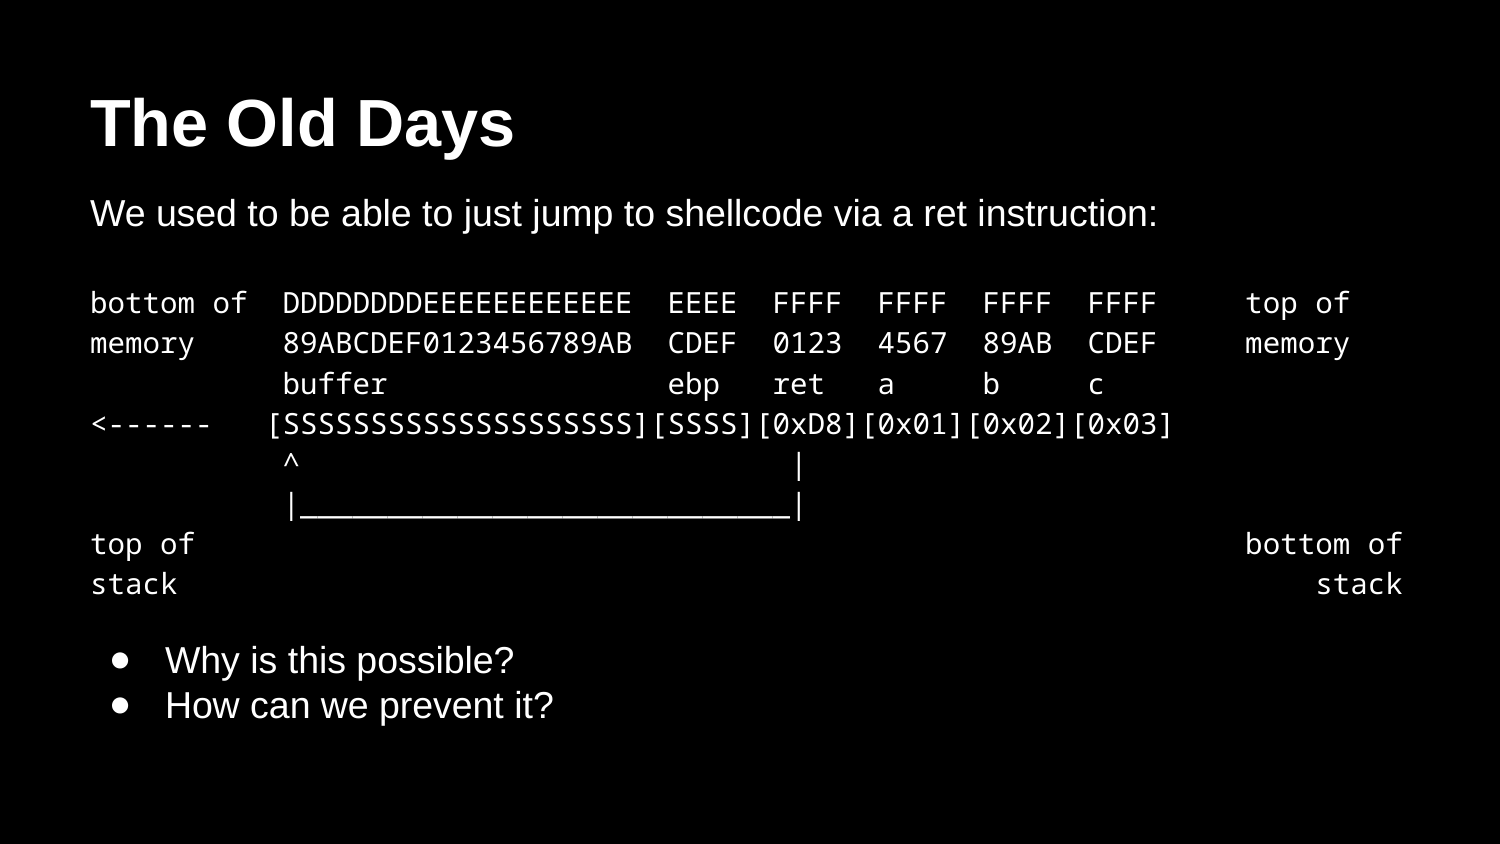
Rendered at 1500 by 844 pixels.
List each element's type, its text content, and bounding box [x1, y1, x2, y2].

title The Old Days [75, 33, 1425, 174]
text_box We used to be able to just jump to shellcode via a ret instruction: bottom of DDDDDDDDEEEEEEEEEEEE EEEE FFFF FFFF FFFF FFFF top of memory 89ABCDEF0123456789AB CDEF 0123 4567 89AB CDEF memory buffer ebp ret a b c <------ [SSSSSSSSSSSSSSSSSSSS][SSSS][0xD8][0x01][0x02][0x03] ^ | |____________________________| top of bottom of stack stack Why is this possible? How can we prevent it? [74, 174, 1425, 844]
